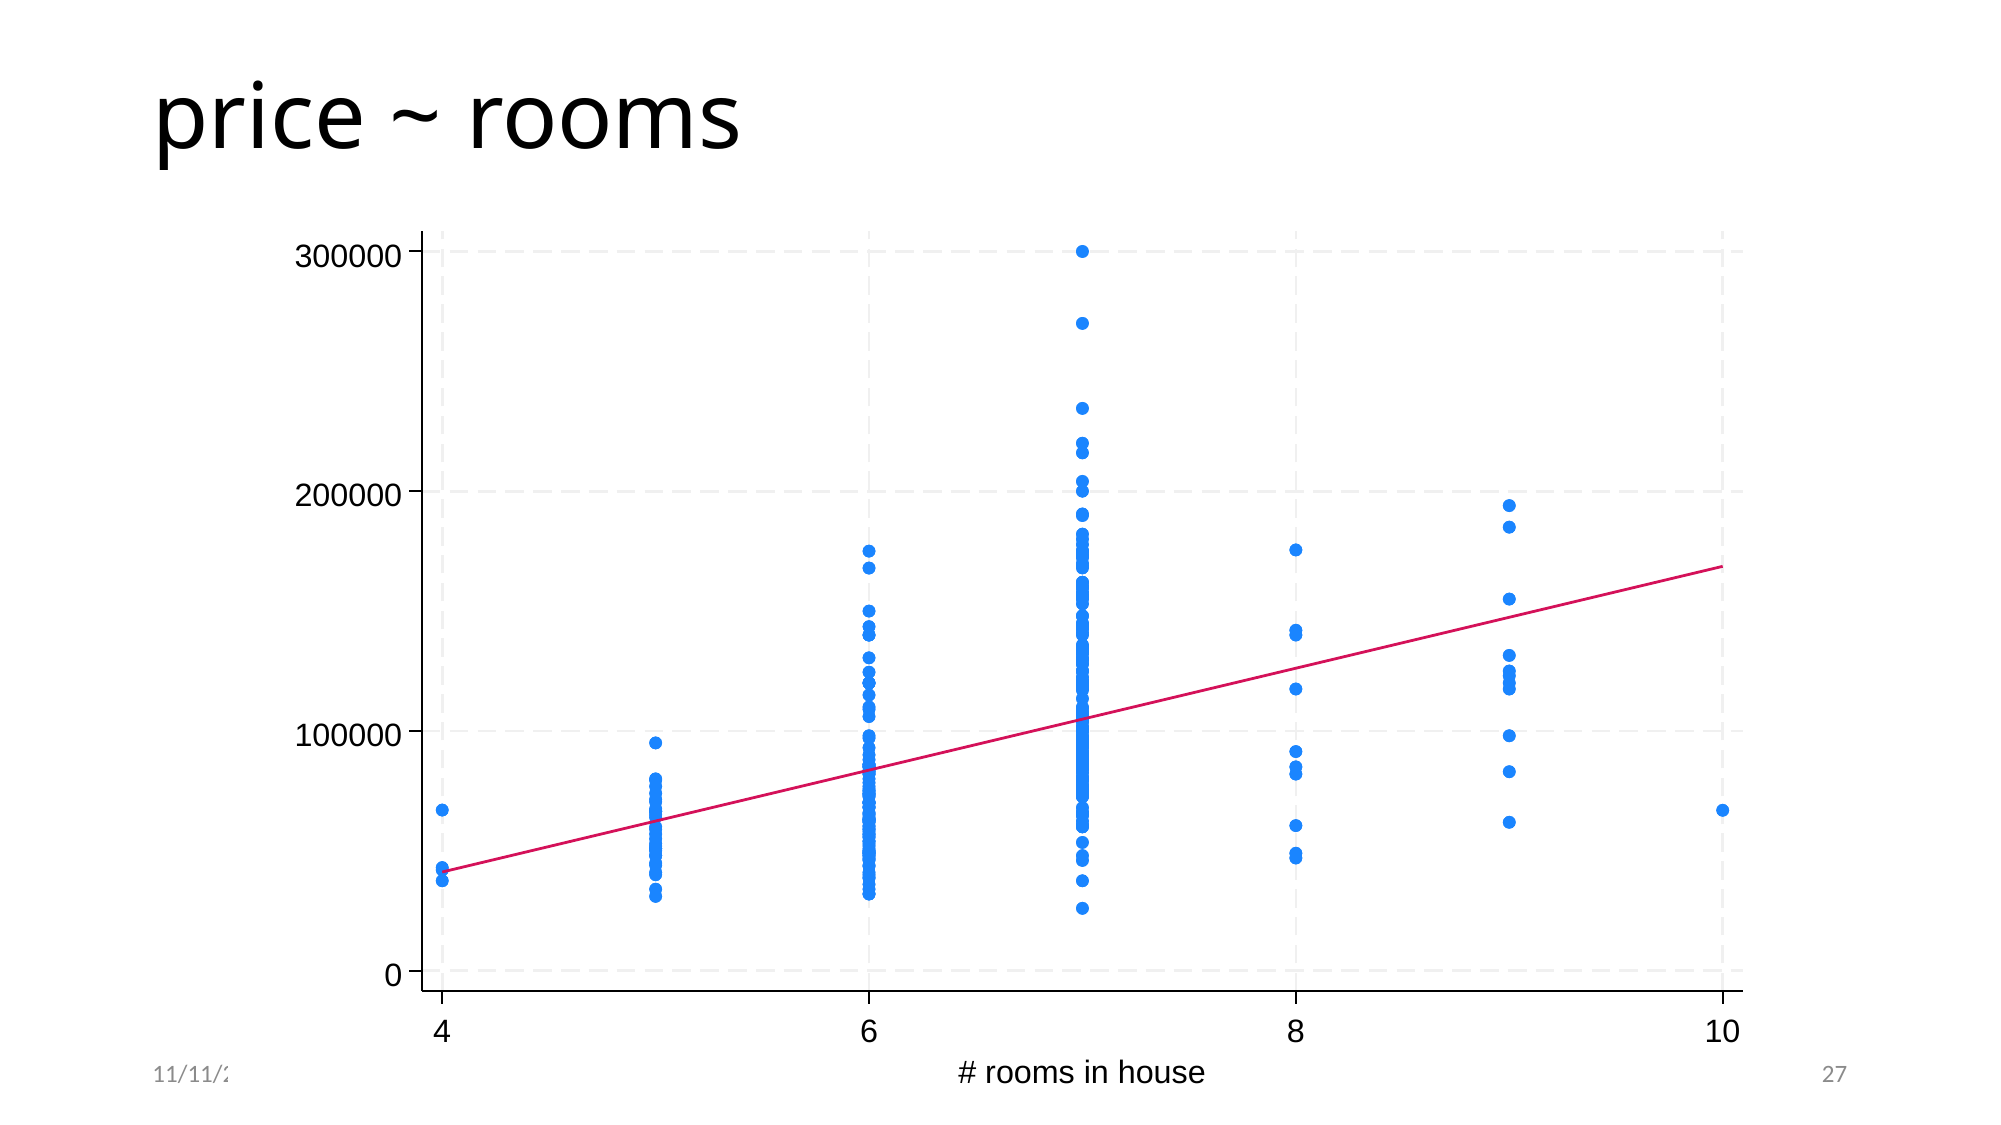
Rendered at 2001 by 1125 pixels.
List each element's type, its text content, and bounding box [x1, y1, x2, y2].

picture [228, 198, 1772, 1125]
slide_number 27 [1772, 1042, 1863, 1103]
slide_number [137, 1042, 228, 1103]
title price ~ rooms [137, 59, 1863, 179]
